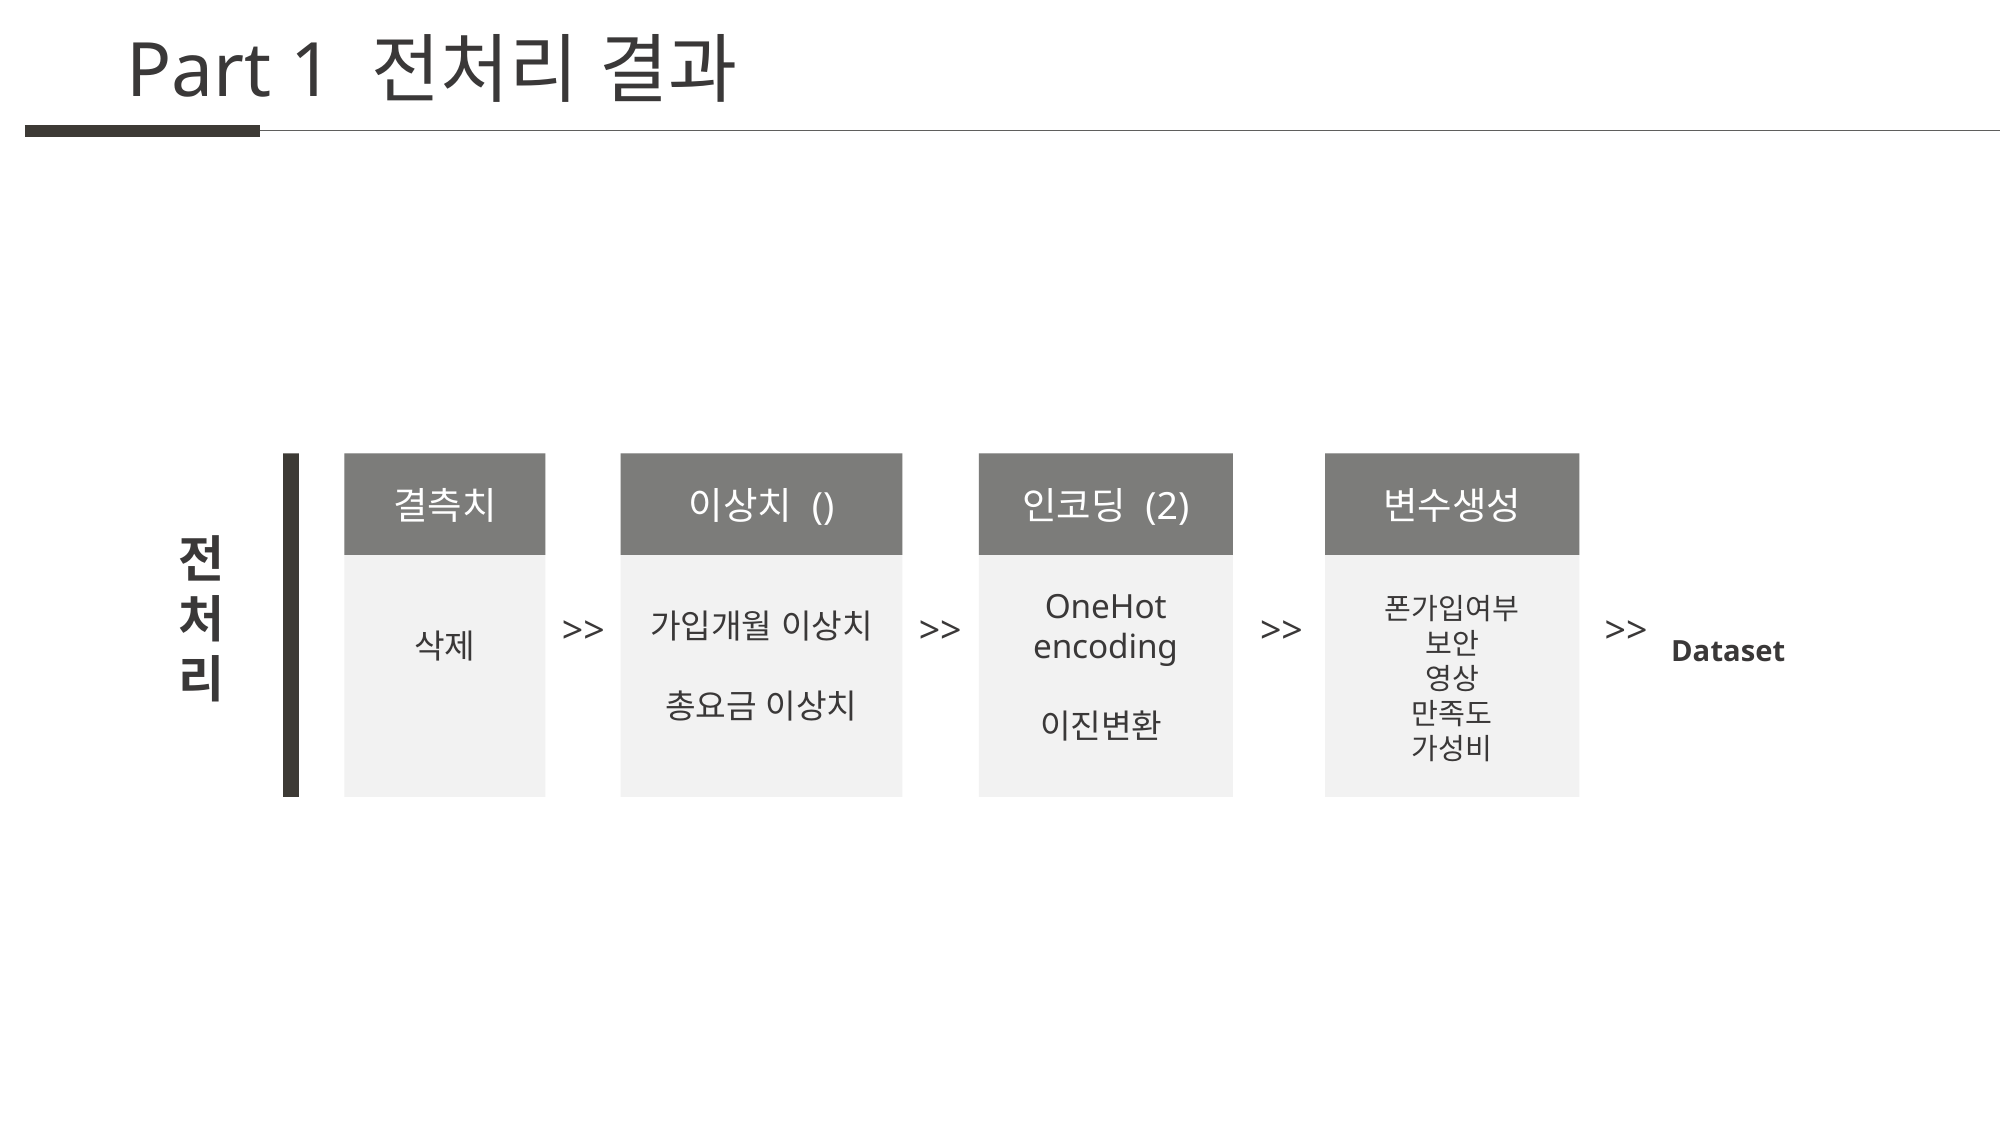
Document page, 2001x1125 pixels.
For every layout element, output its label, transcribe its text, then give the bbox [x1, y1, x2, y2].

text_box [163, 453, 1837, 797]
text_box Part 1 전처리 결과 [111, 14, 869, 119]
